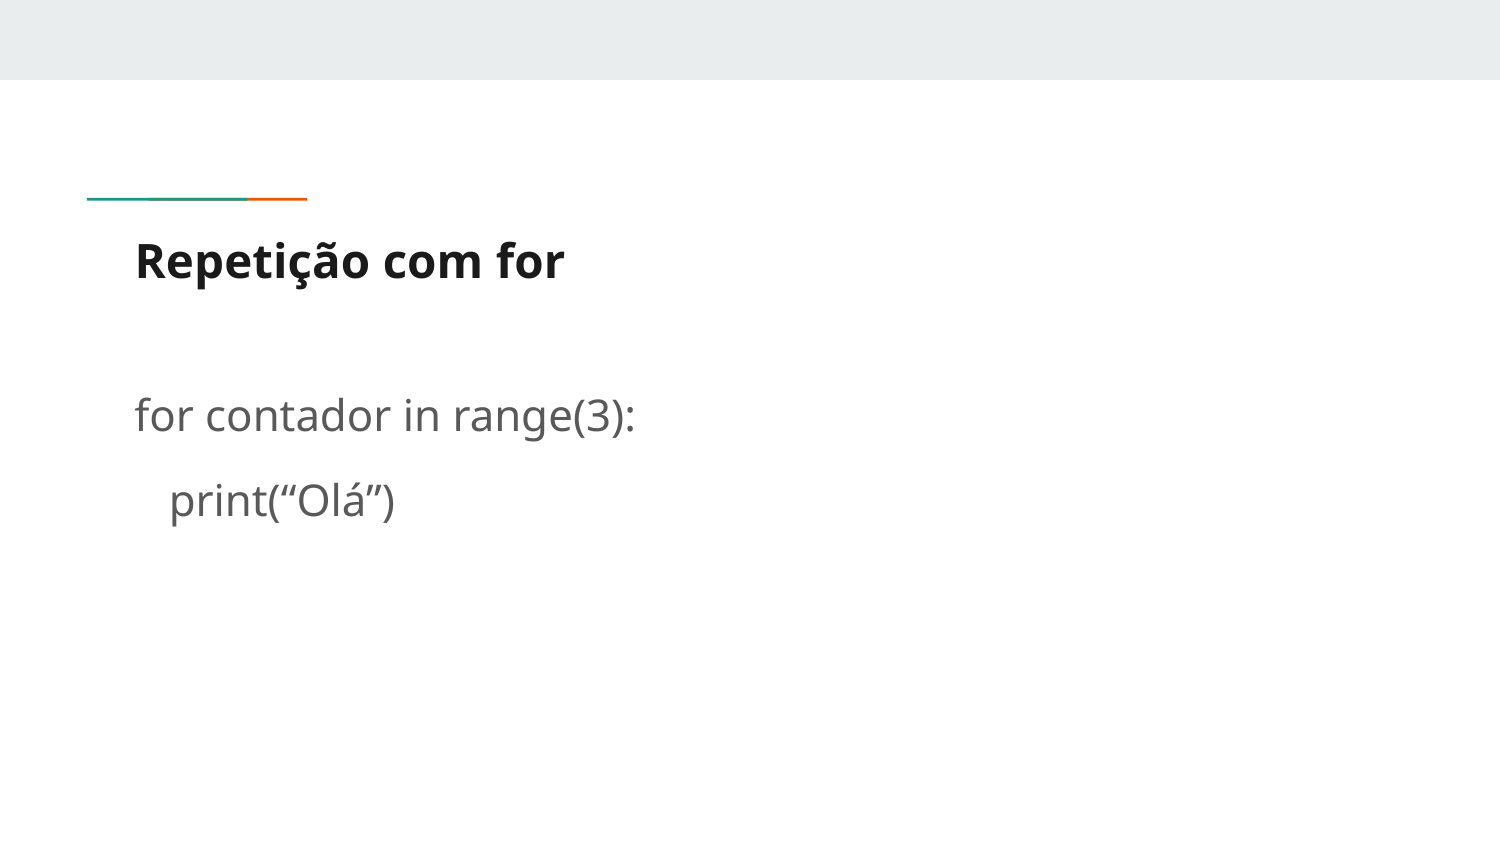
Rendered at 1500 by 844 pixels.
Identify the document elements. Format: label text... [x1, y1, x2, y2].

title Repetição com for [119, 216, 1381, 305]
list for contador in range(3): print(“Olá”) [119, 364, 1381, 844]
